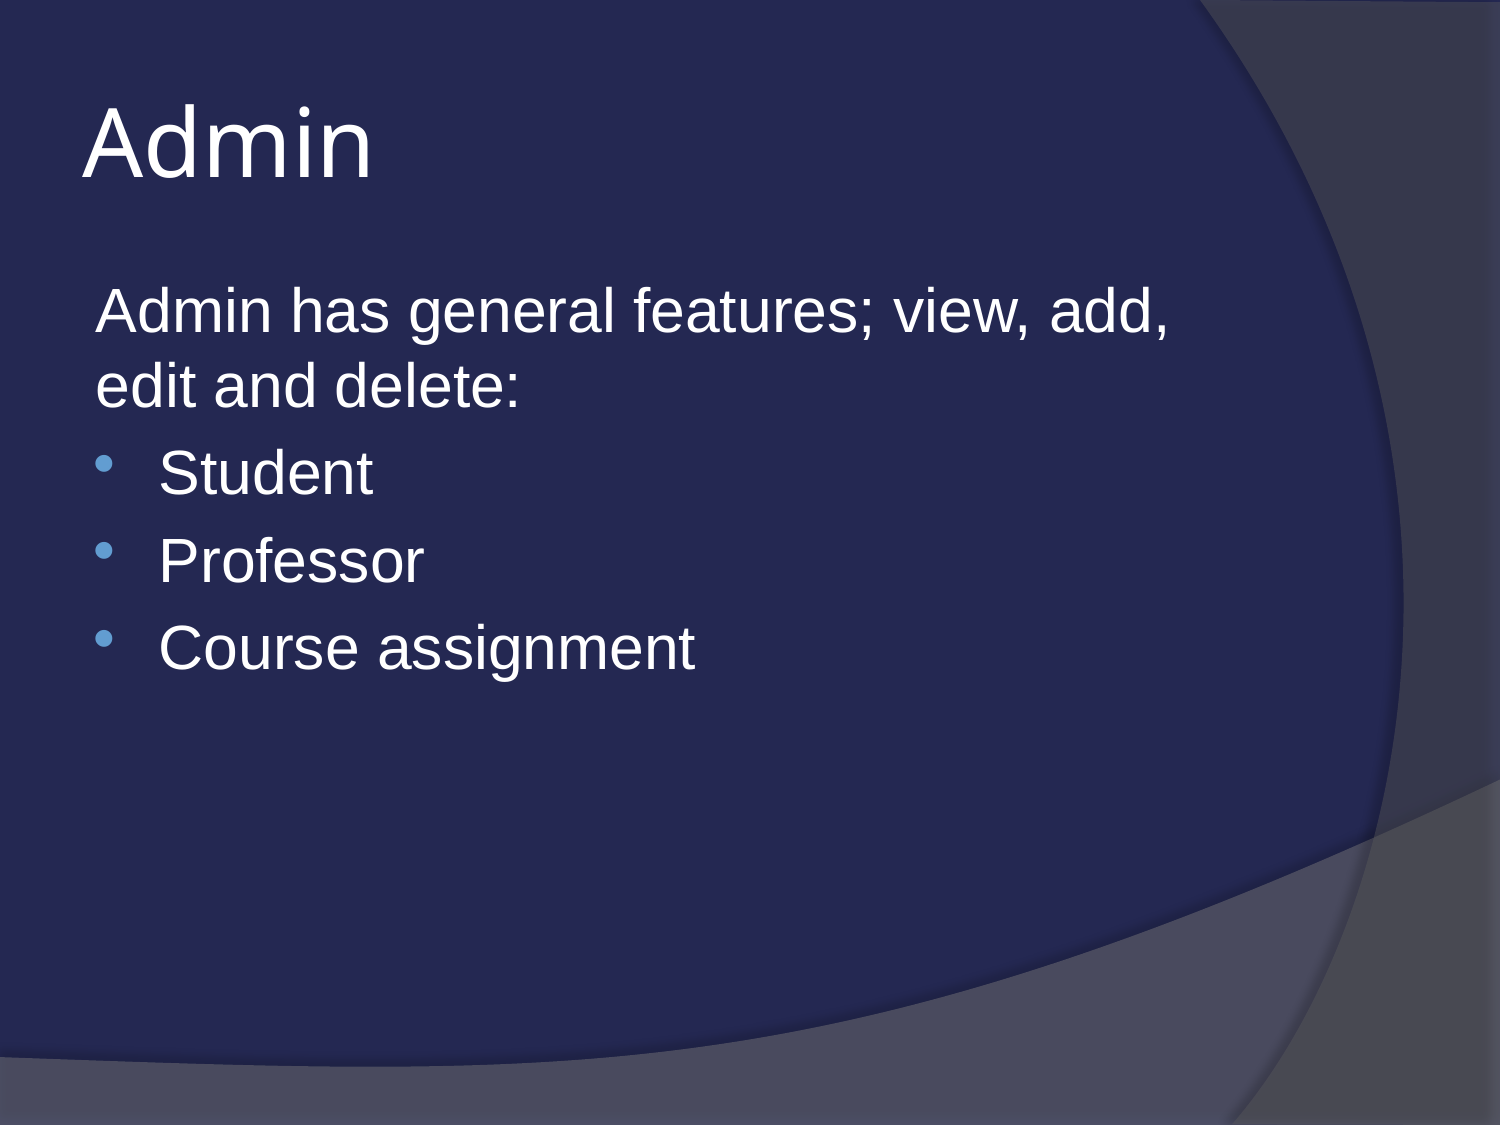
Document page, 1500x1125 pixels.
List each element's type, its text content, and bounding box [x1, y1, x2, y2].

title Admin [75, 45, 1300, 233]
list Admin has general features; view, add, edit and delete: Student Professor Course assignment [75, 262, 1300, 1005]
